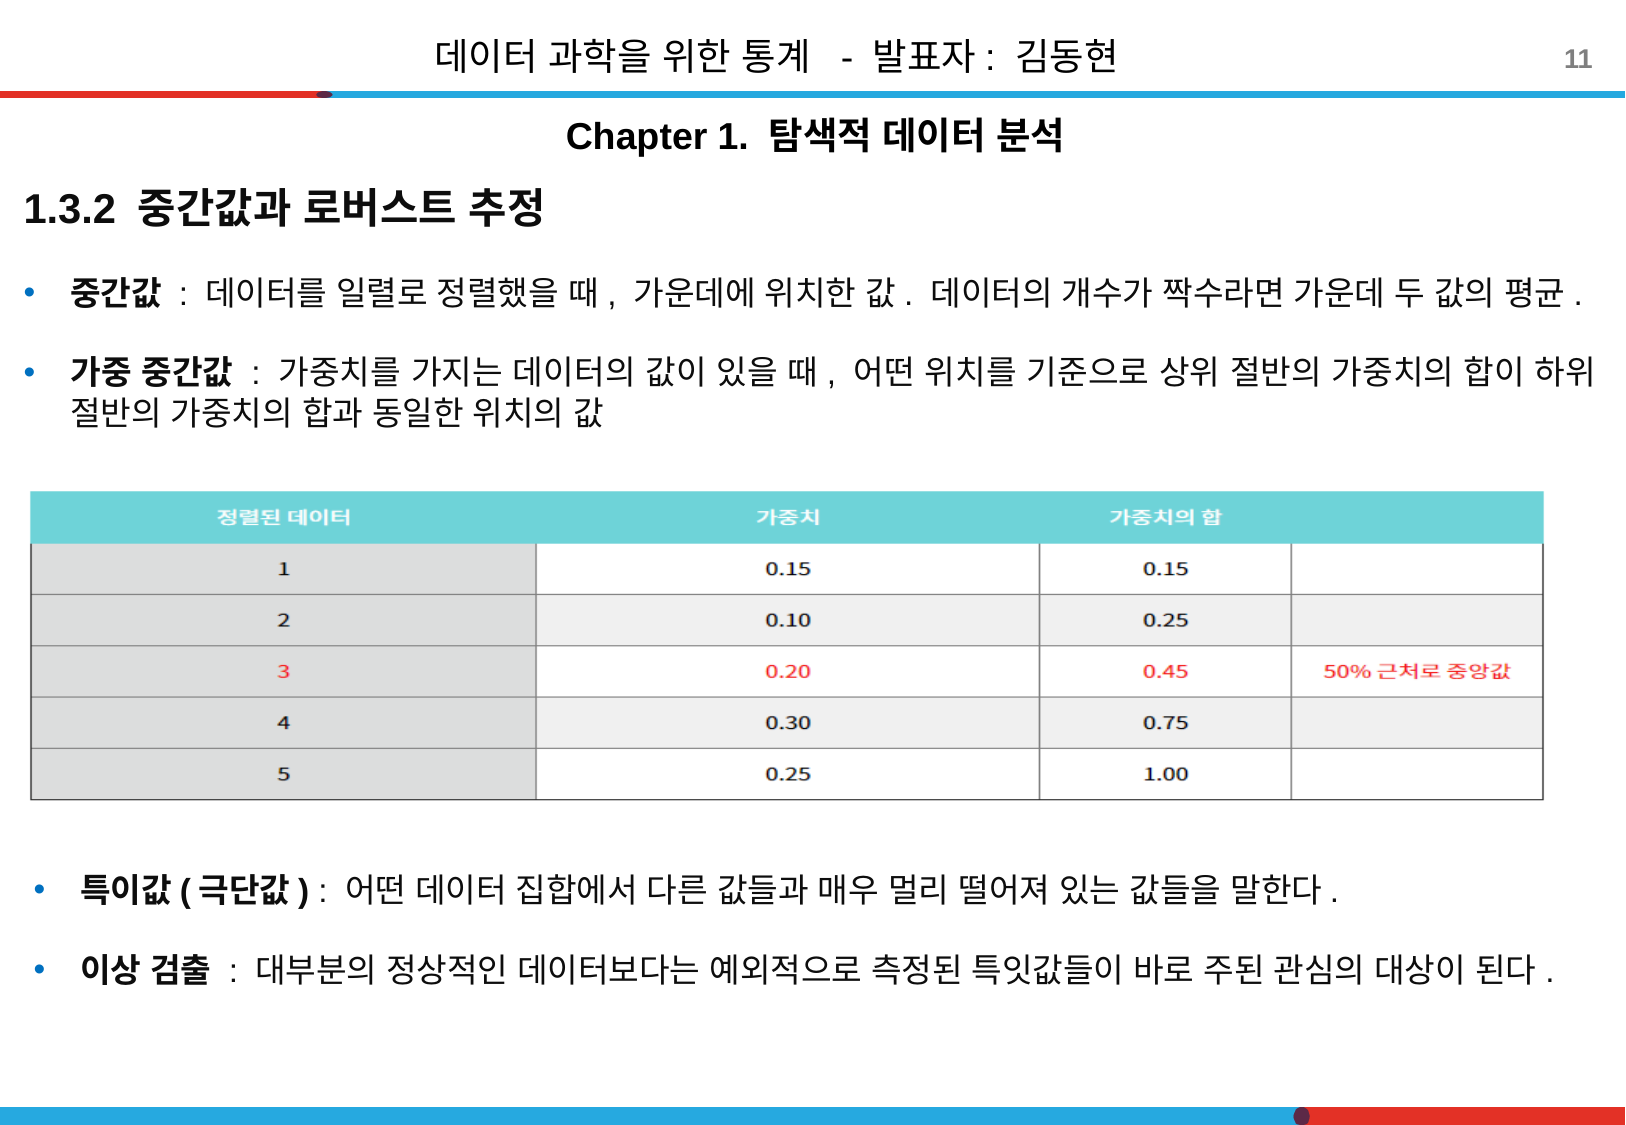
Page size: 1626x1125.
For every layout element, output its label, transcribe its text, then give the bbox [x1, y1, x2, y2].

picture [0, 1107, 1625, 1125]
text_box 특이값(극단값) : 어떤 데이터 집합에서 다른 값들과 매우 멀리 떨어져 있는 값들을 말한다. 이상 검출 : 대부분의 정상적인 데이터보다는 예외적으로 측정된 특잇값들이 바로 주된 관심의 대상이 된다. [0, 862, 1625, 1037]
text_box Chapter 1. 탐색적 데이터 분석 [36, 104, 1595, 166]
picture [17, 481, 1555, 812]
text_box 데이터 과학을 위한 통계 - 발표자: 김동현 [45, 25, 1508, 104]
text_box 11 [1517, 32, 1605, 82]
text_box 1.3.2 중간값과 로버스트 추정 중간값 : 데이터를 일렬로 정렬했을 때, 가운데에 위치한 값. 데이터의 개수가 짝수라면 가운데 두 값의 평균. 가중 중간값 : 가중치를 가지는 데이터의 값이 있을 때, 어떤 위치를 기준으로 상위 절반의 가중치의 합이 하위 절반의 가중치의 합과 동일한 위치의 값 [0, 174, 1613, 235]
picture [1508, 91, 1625, 98]
picture [0, 91, 45, 98]
